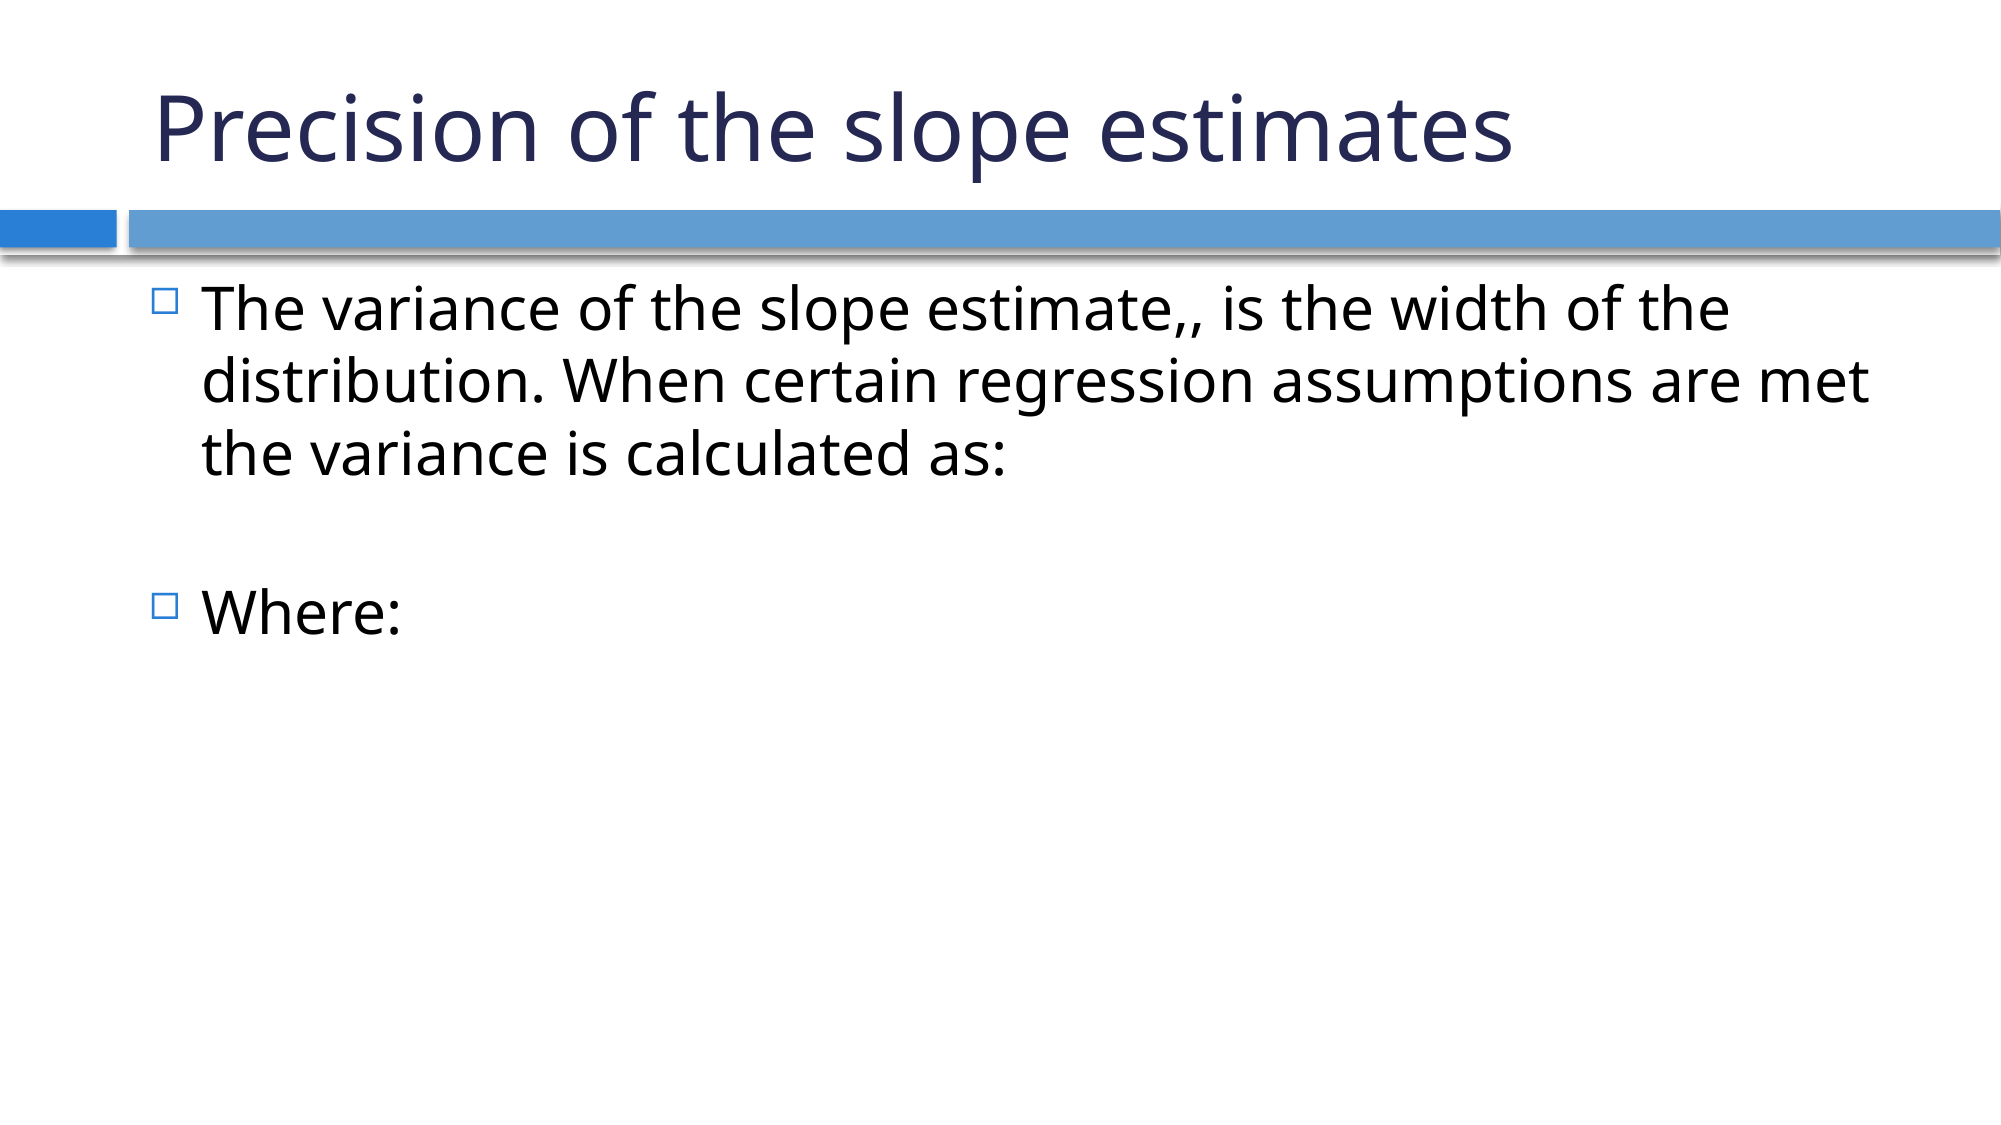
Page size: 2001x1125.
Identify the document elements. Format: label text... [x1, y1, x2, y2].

text_box Precision of the slope estimates [137, 43, 1921, 207]
